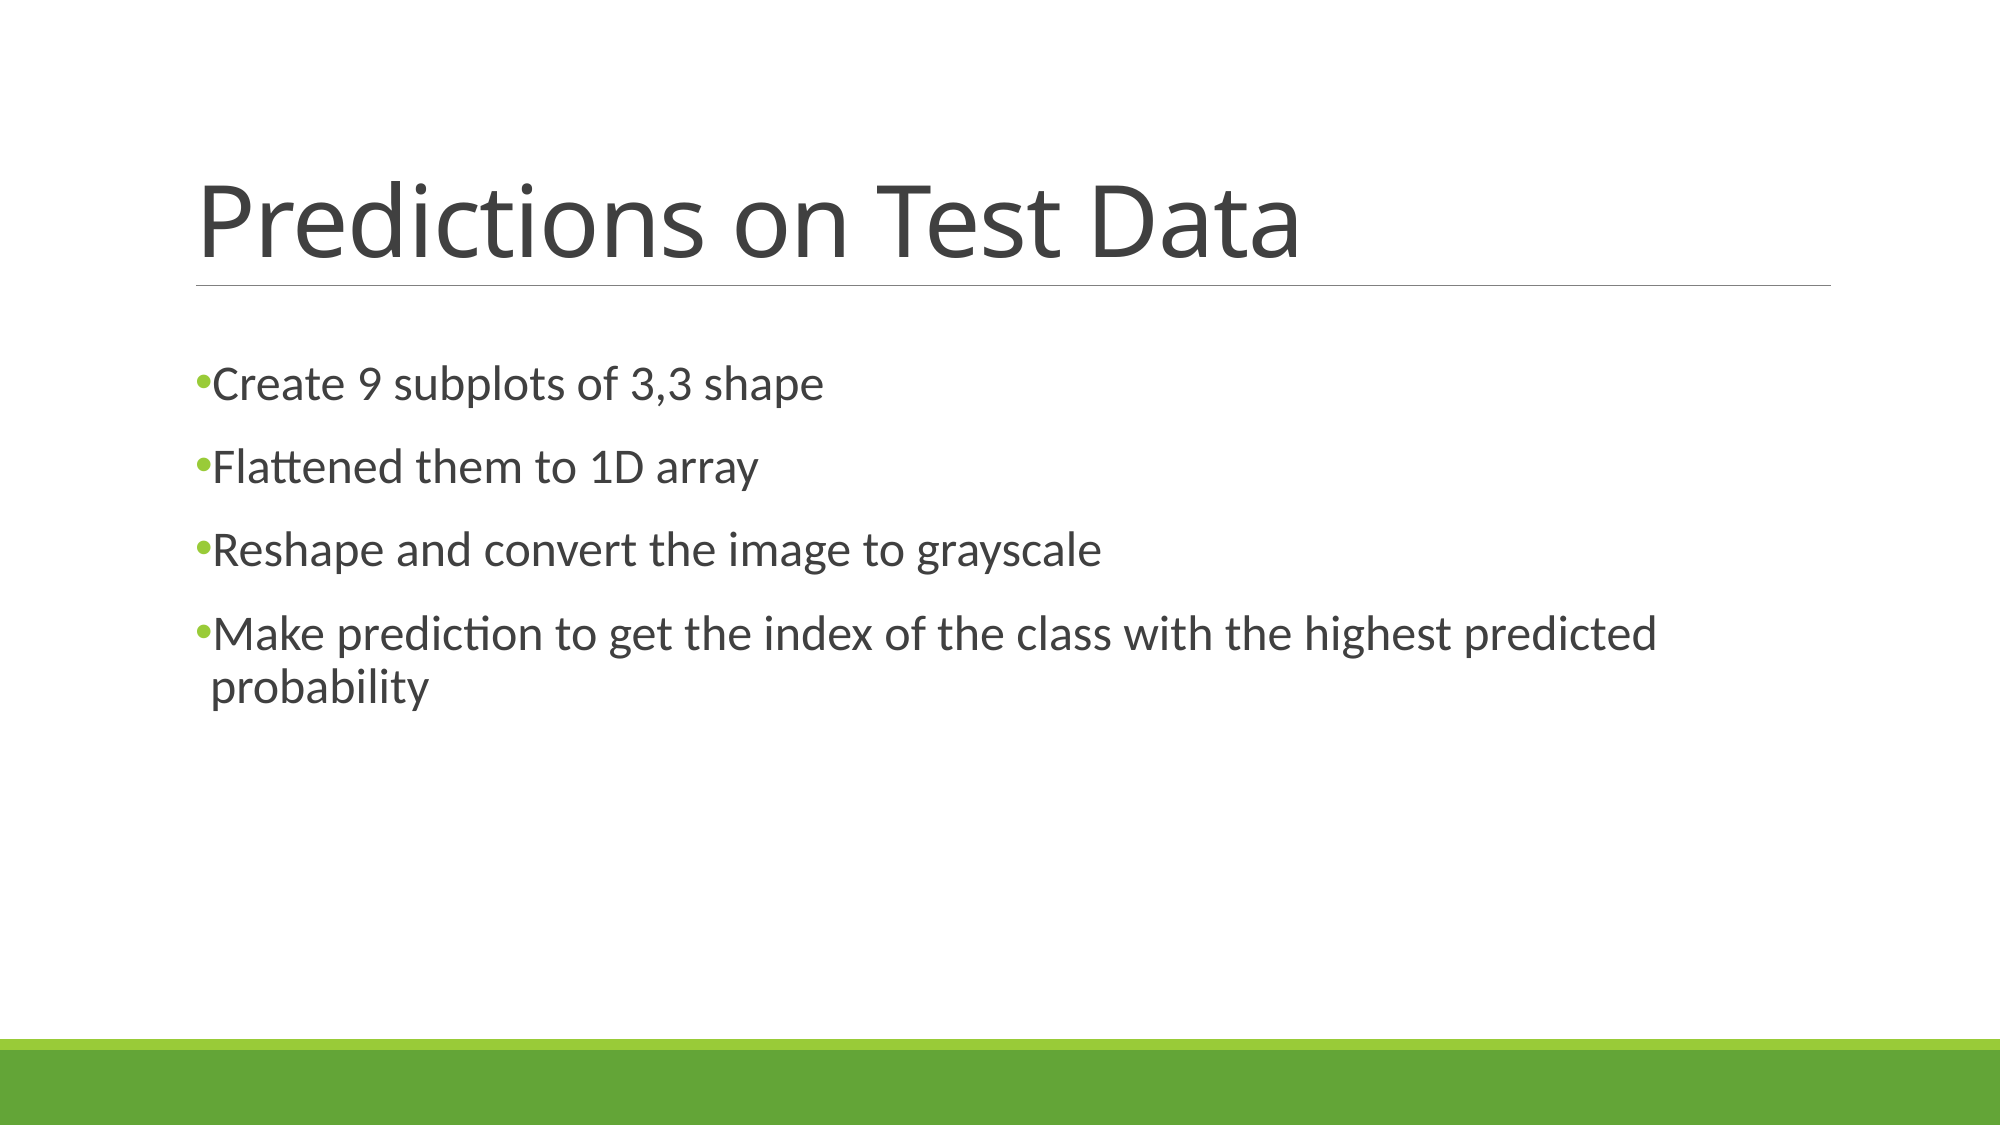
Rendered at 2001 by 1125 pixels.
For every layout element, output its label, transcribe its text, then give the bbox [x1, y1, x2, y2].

title Predictions on Test Data [180, 47, 1830, 285]
list Create 9 subplots of 3,3 shape Flattened them to 1D array Reshape and convert the image to grayscale Make prediction to get the index of the class with the highest predicted probability [180, 349, 1830, 1010]
